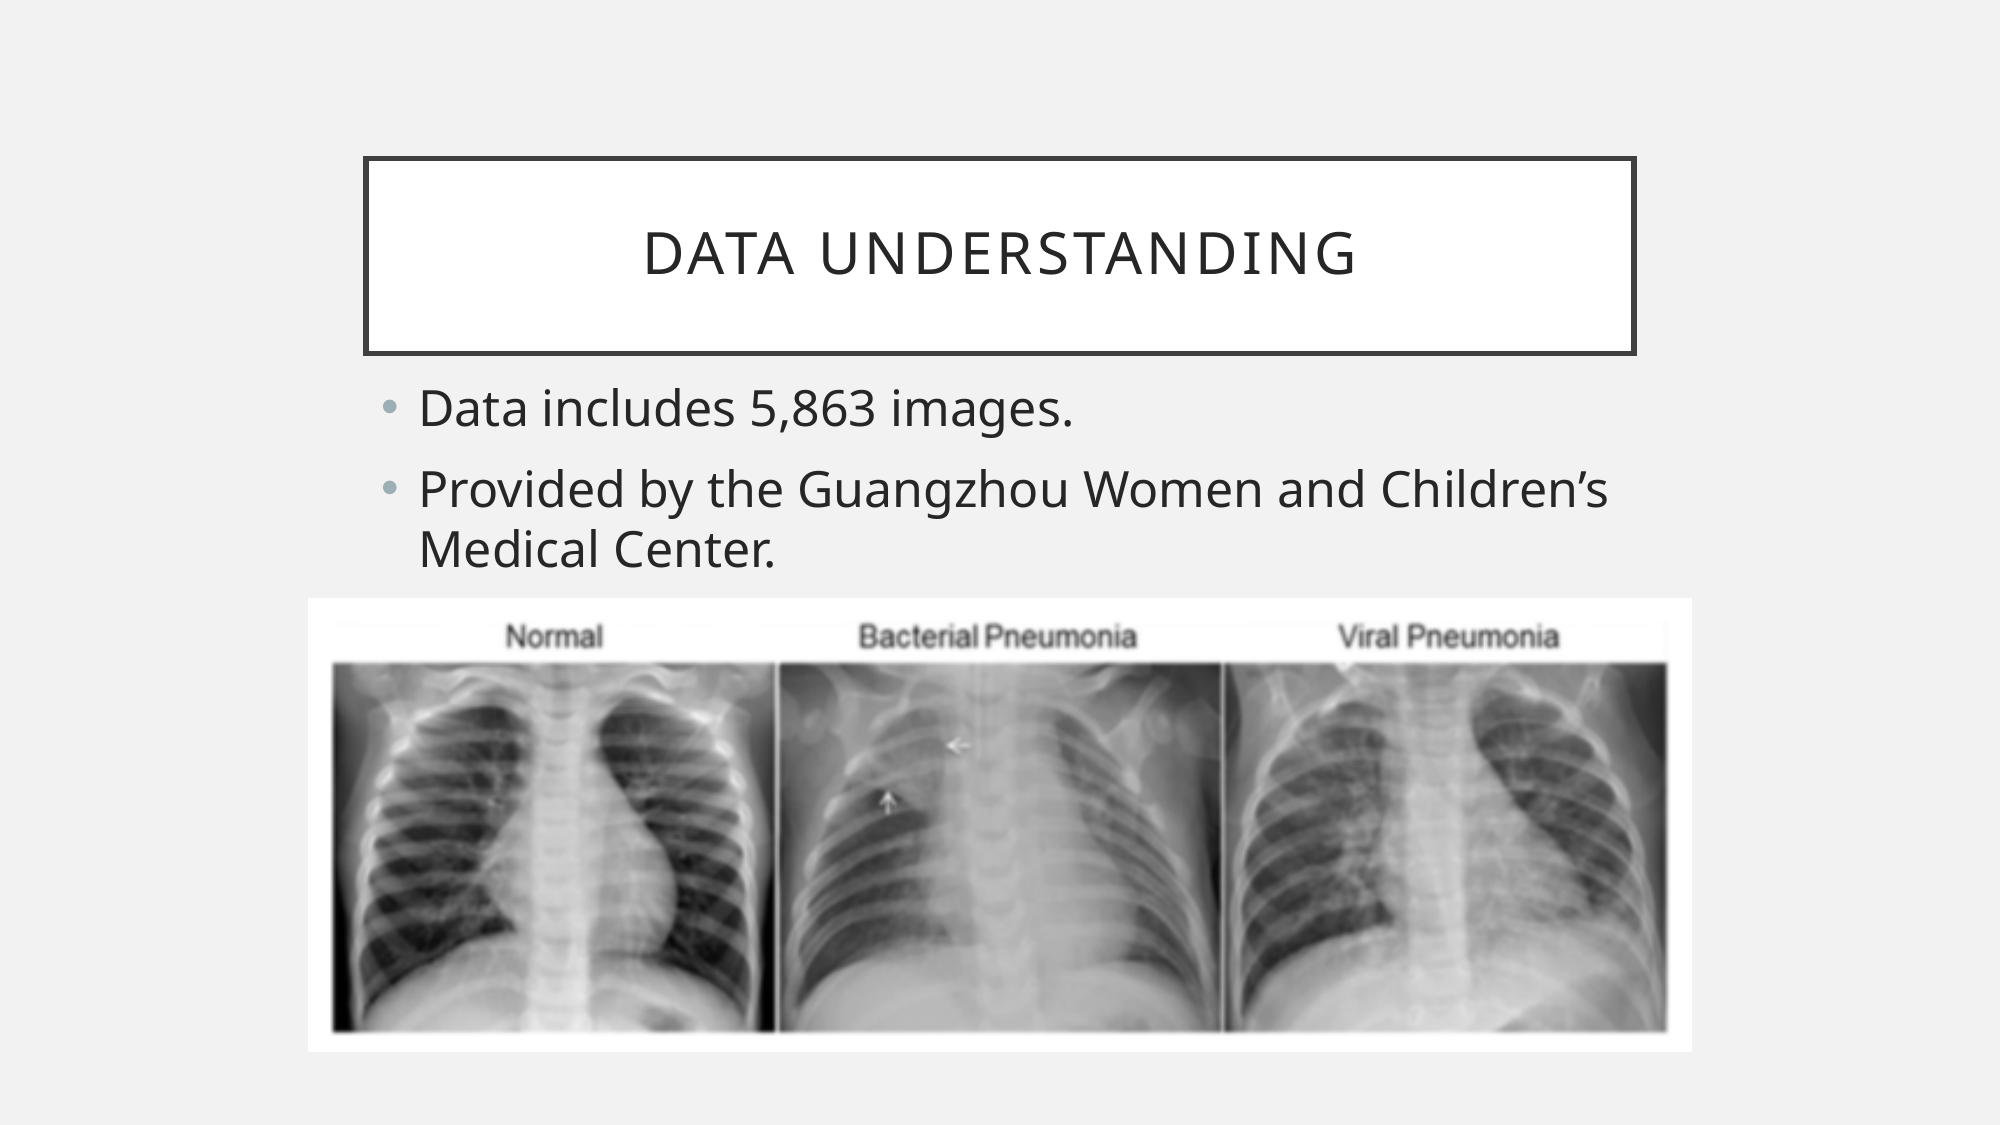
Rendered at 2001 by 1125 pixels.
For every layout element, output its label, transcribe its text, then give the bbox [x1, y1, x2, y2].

picture [308, 598, 1692, 1052]
title Data understanding [363, 156, 1637, 356]
list Data includes 5,863 images. Provided by the Guangzhou Women and Children’s Medical Center. [366, 368, 1634, 598]
